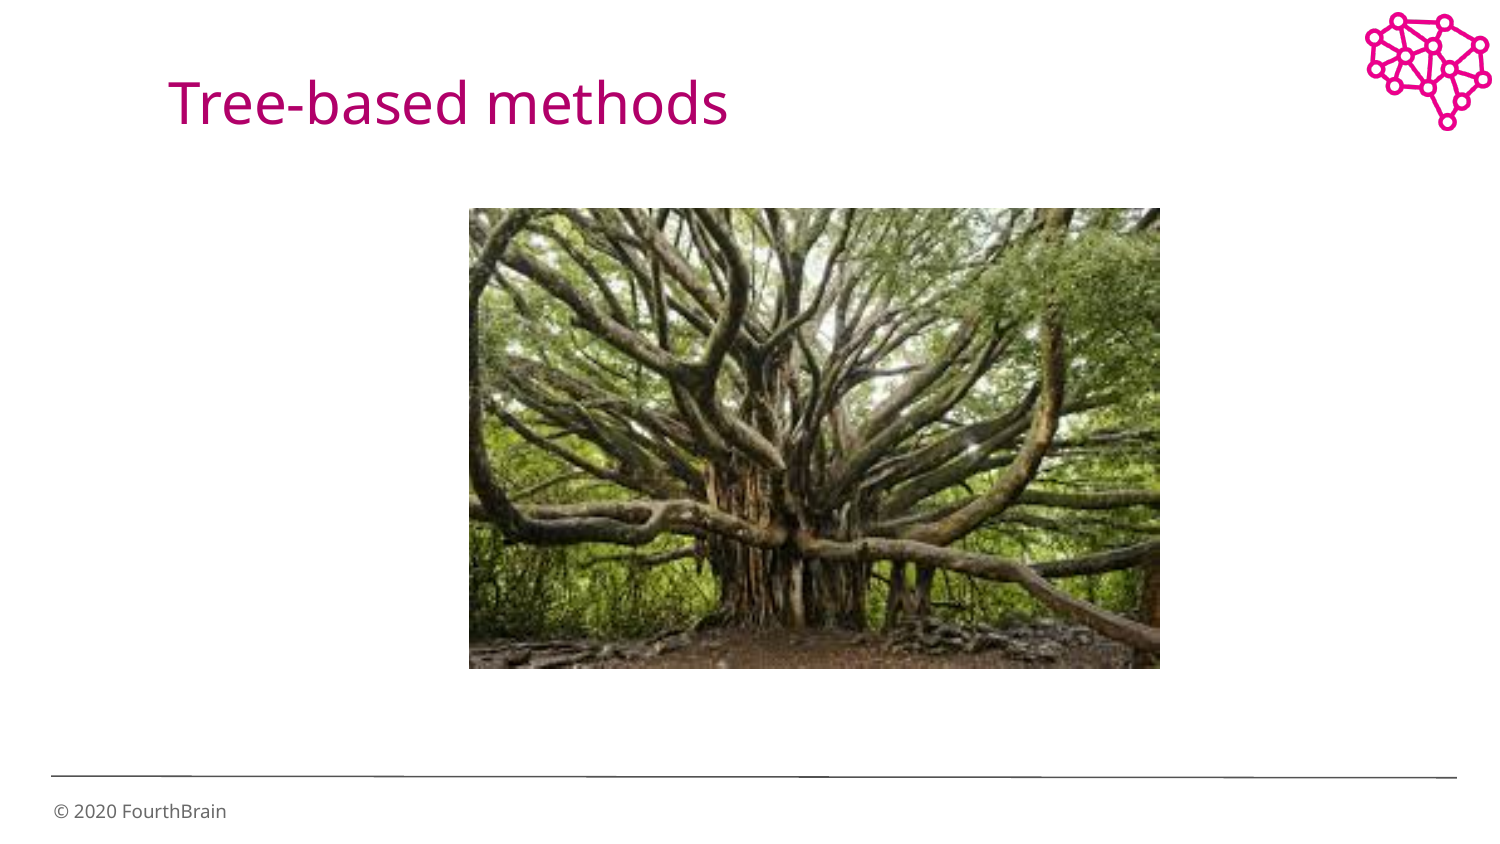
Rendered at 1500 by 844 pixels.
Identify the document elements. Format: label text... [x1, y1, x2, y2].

picture [469, 208, 1160, 669]
picture [1365, 12, 1492, 51]
title Tree-based methods [153, 51, 1500, 146]
